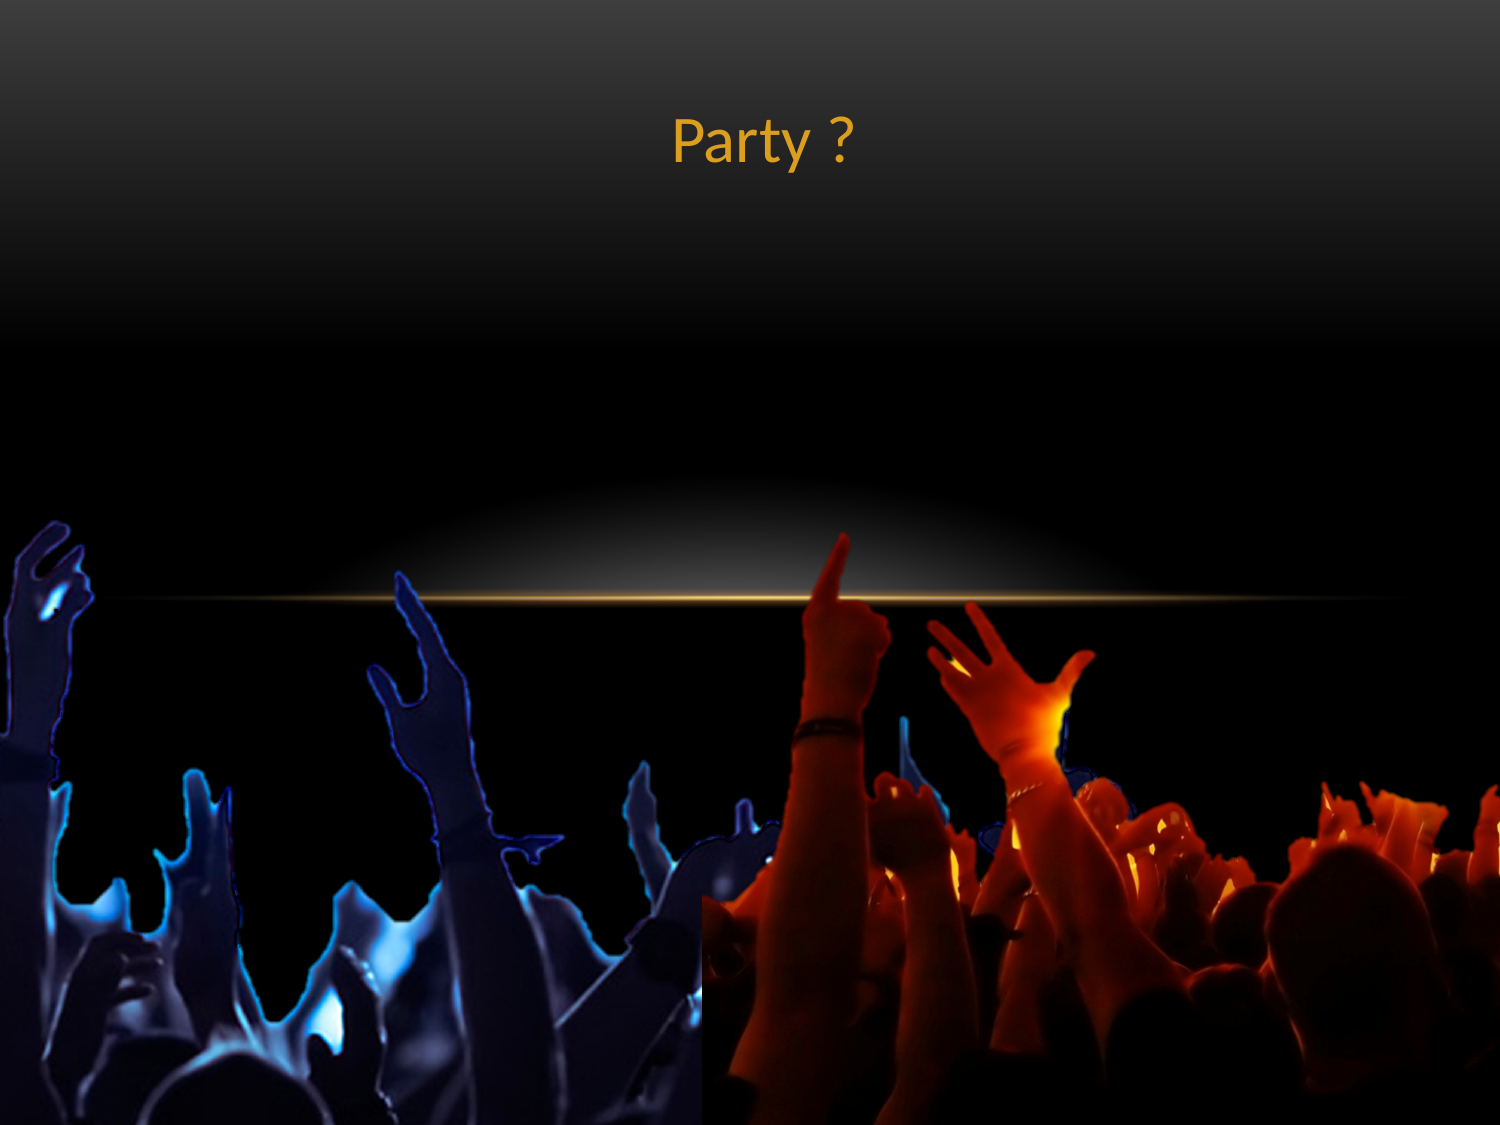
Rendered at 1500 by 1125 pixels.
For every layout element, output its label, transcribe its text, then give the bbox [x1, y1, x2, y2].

picture [0, 0, 1500, 317]
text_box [0, 317, 1500, 1125]
text_box Party ? [80, 88, 1449, 183]
